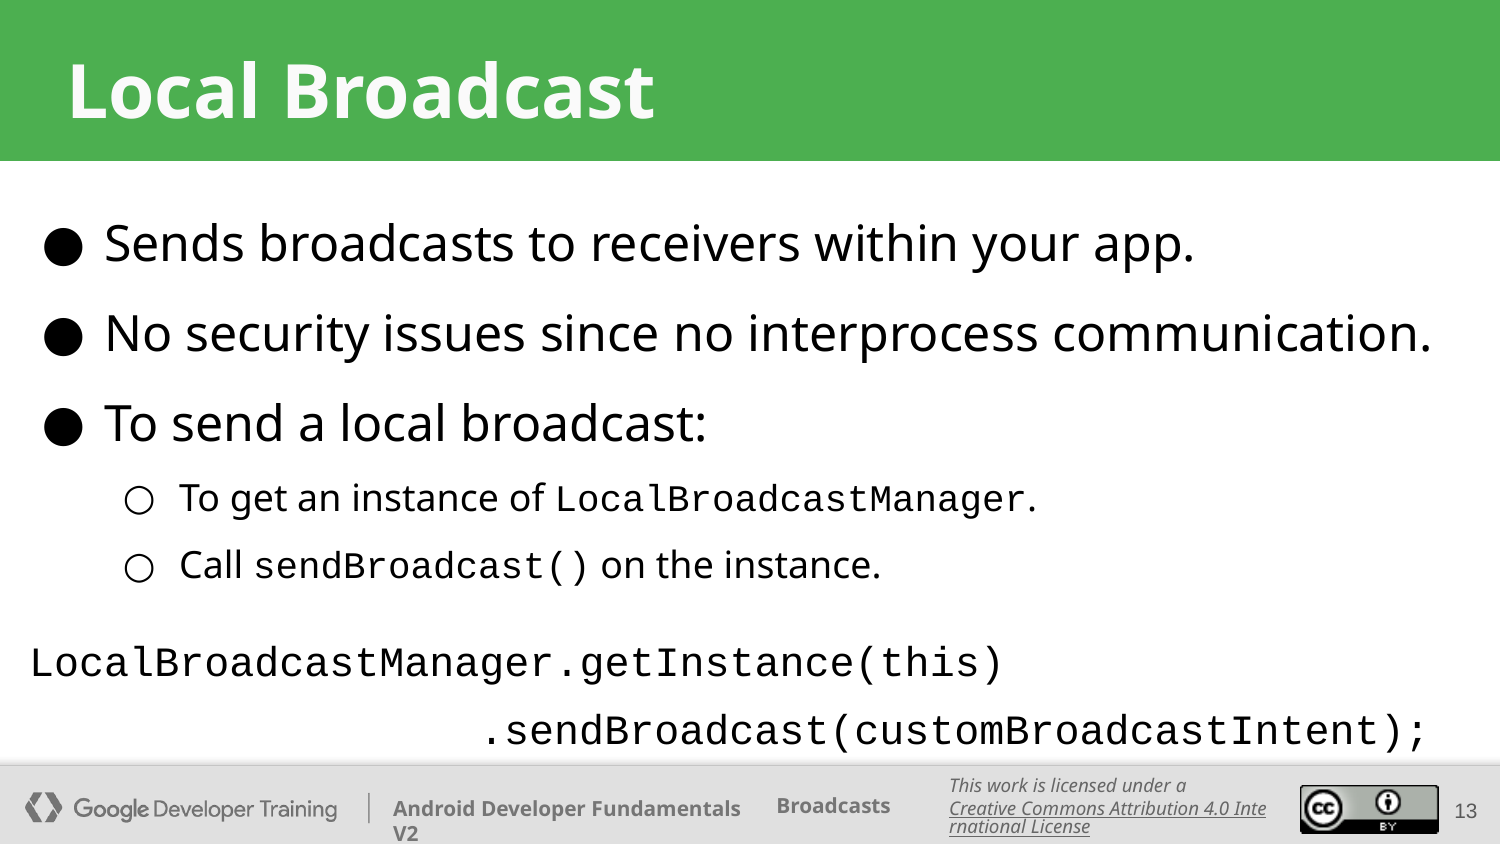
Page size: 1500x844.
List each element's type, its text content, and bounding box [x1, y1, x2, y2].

picture [0, 161, 1500, 844]
slide_number ‹#› [1402, 777, 1493, 842]
list Sends broadcasts to receivers within your app. No security issues since no interprocess communication. To send a local broadcast: To get an instance of LocalBroadcastManager. Call sendBroadcast() on the instance. LocalBroadcastManager.getInstance(this) .sendBroadcast(customBroadcastIntent); [14, 166, 1480, 761]
title Local Broadcast [51, 28, 1449, 122]
